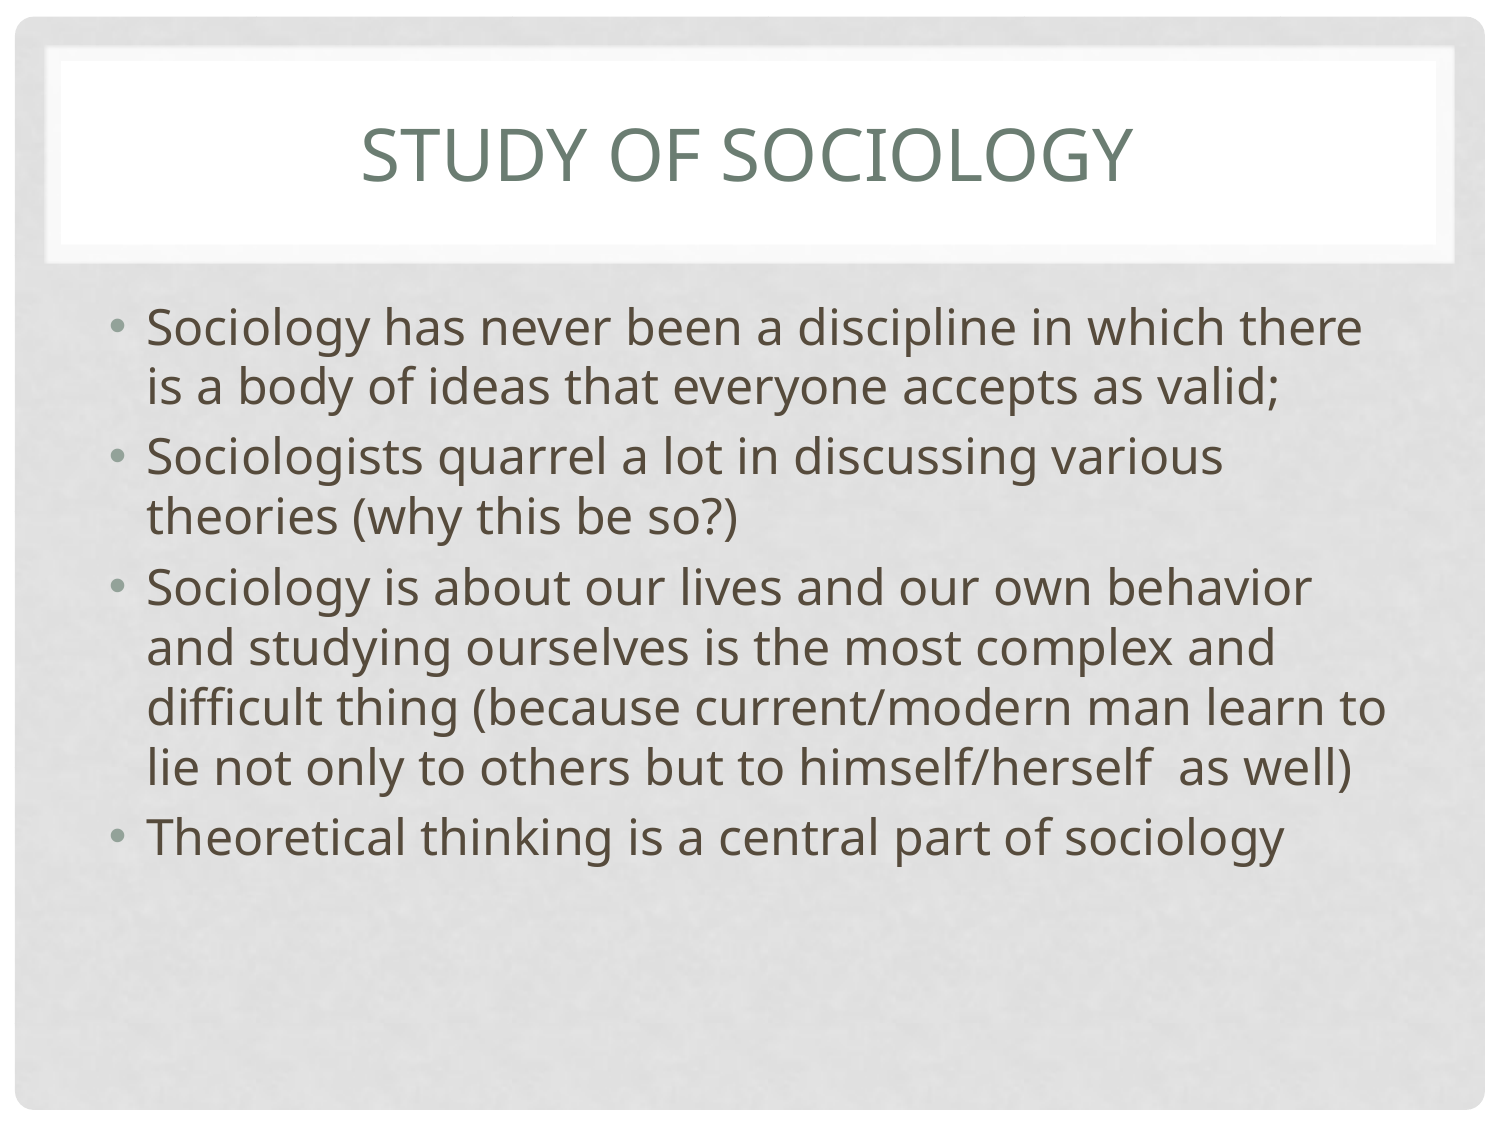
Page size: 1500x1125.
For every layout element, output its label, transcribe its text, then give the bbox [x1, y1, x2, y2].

title Study of sociology [69, 66, 1425, 238]
list Sociology has never been a discipline in which there is a body of ideas that everyone accepts as valid; Sociologists quarrel a lot in discussing various theories (why this be so?) Sociology is about our lives and our own behavior and studying ourselves is the most complex and difficult thing (because current/modern man learn to lie not only to others but to himself/herself as well) Theoretical thinking is a central part of sociology [75, 287, 1425, 1005]
